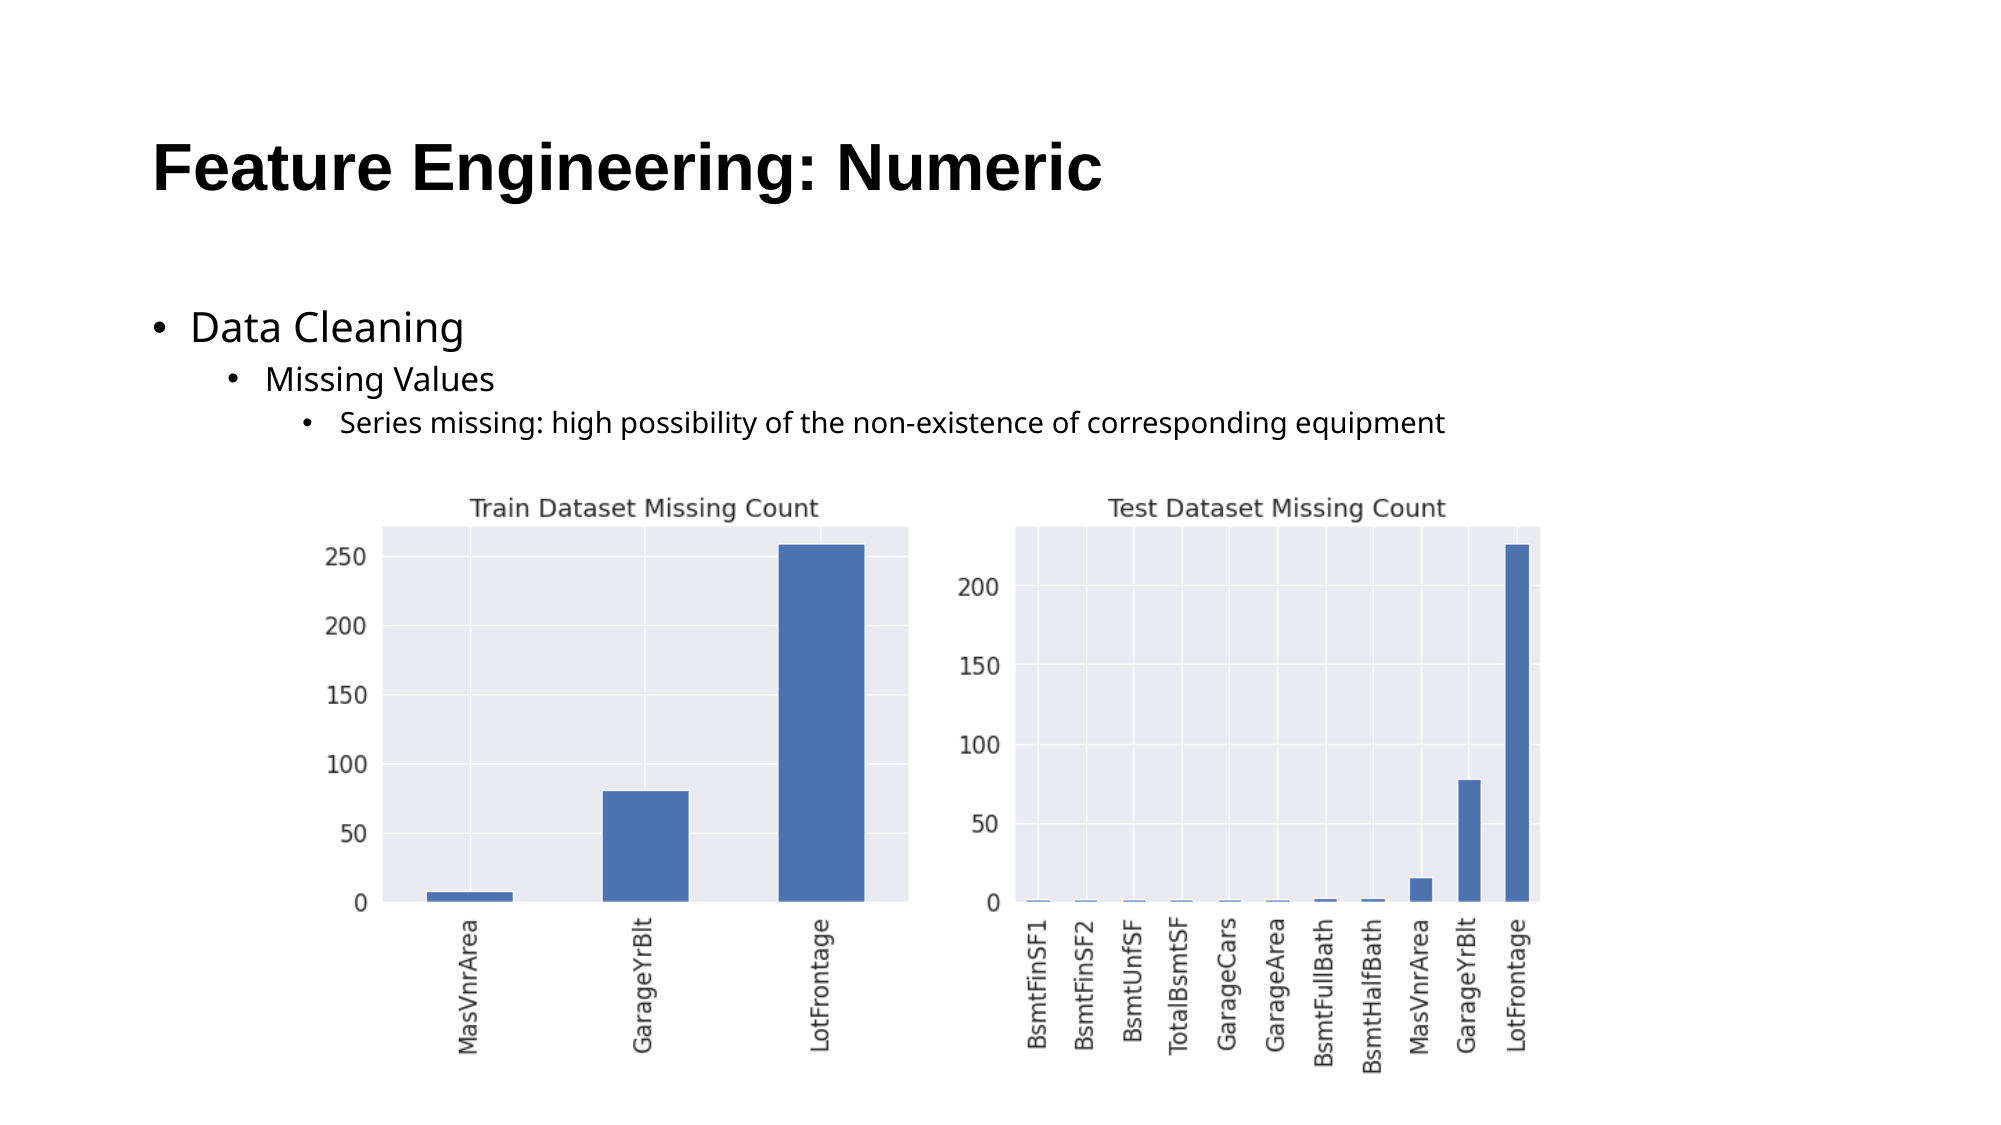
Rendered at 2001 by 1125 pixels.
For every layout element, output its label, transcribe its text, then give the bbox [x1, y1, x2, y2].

title Feature Engineering: Numeric [137, 59, 1863, 278]
picture [315, 488, 1550, 1082]
list Data Cleaning Missing Values Series missing: high possibility of the non-existence of corresponding equipment [137, 299, 1863, 1014]
